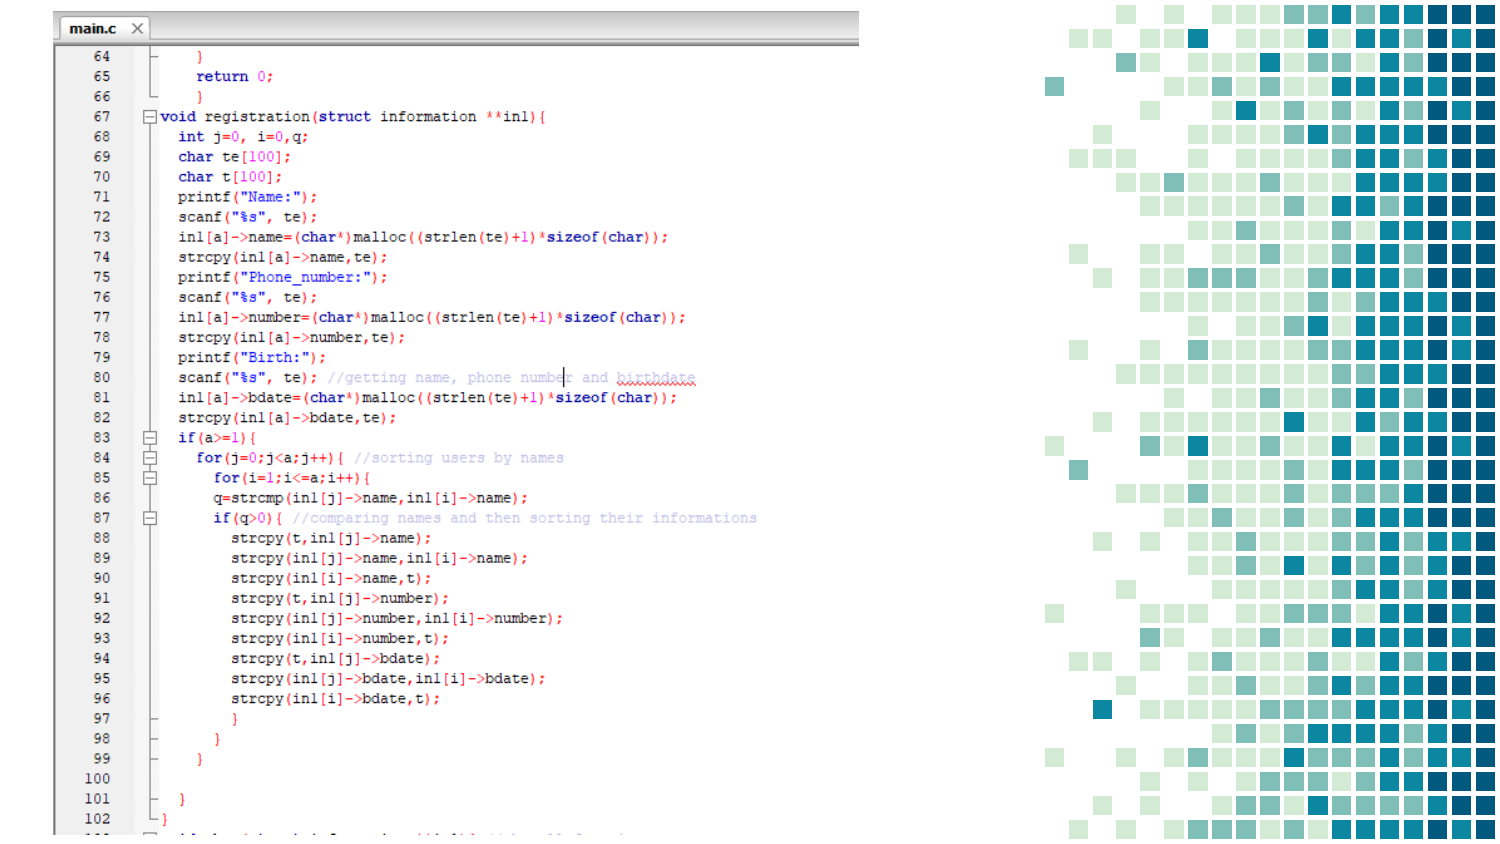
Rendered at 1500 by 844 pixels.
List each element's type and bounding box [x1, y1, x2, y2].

picture [52, 11, 859, 835]
